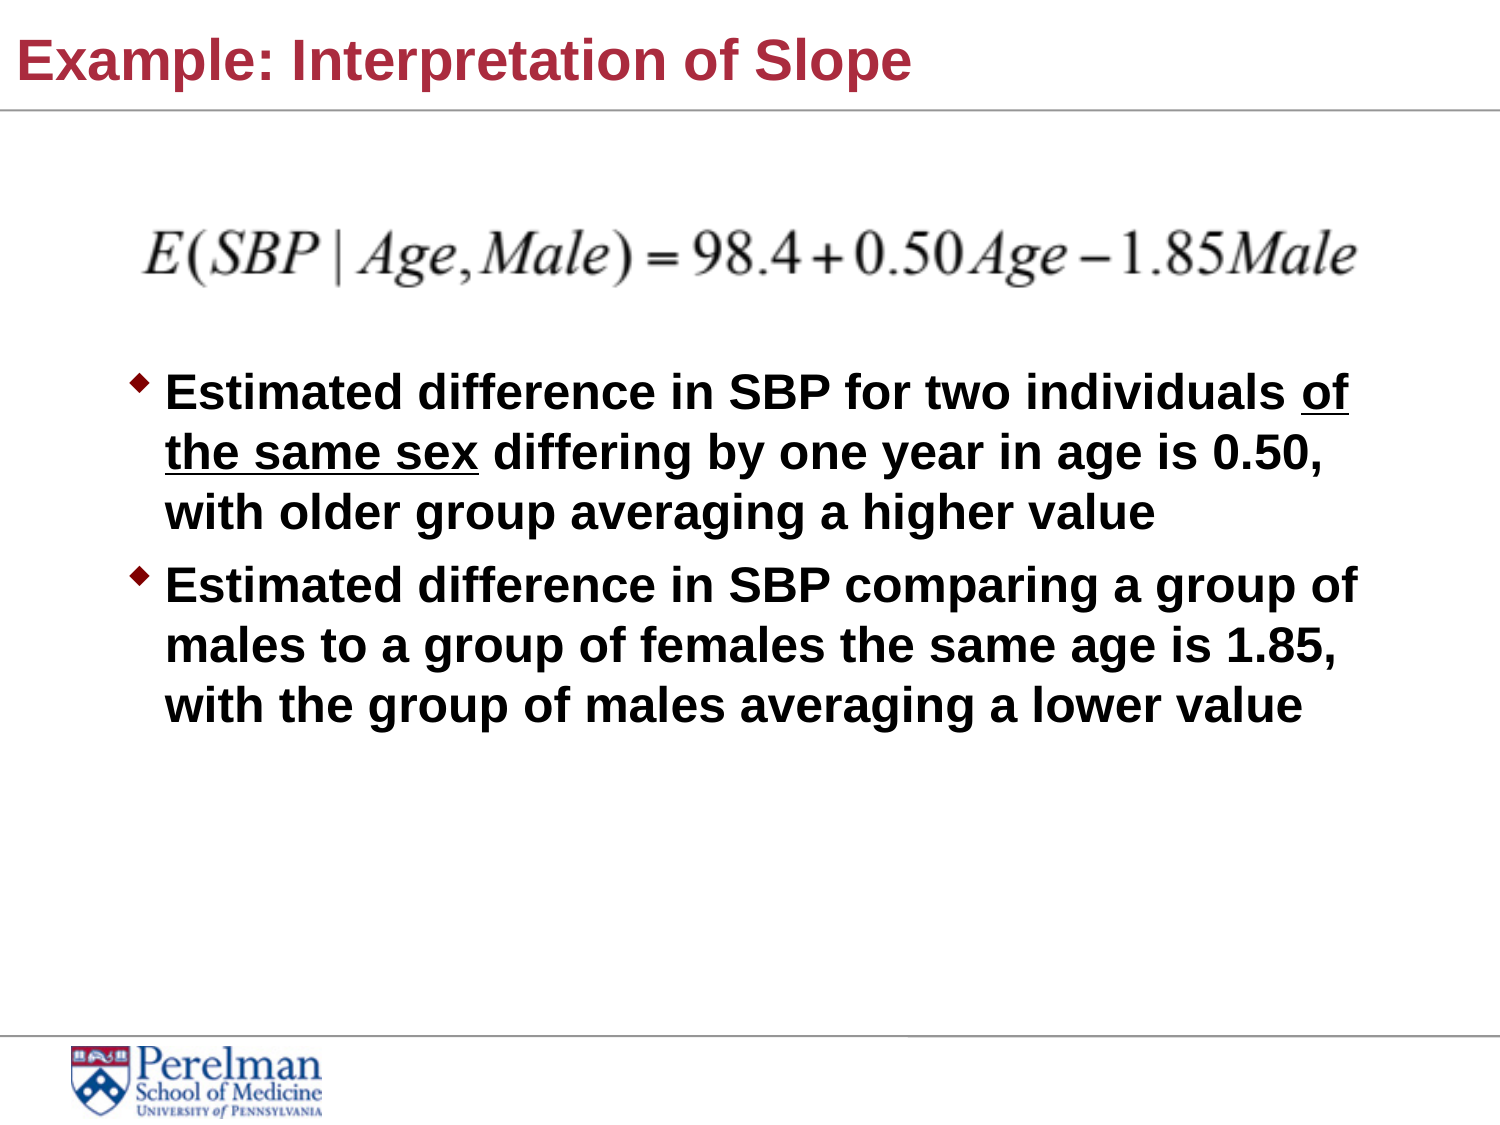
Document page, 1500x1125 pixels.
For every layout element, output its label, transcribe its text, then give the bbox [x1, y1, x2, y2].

picture [71, 1046, 322, 1119]
list Estimated difference in SBP for two individuals of the same sex differing by one year in age is 0.50, with older group averaging a higher value Estimated difference in SBP comparing a group of males to a group of females the same age is 1.85, with the group of males averaging a lower value [125, 198, 1400, 1024]
title Example: Interpretation of Slope [16, 16, 1292, 92]
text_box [136, 223, 1361, 293]
